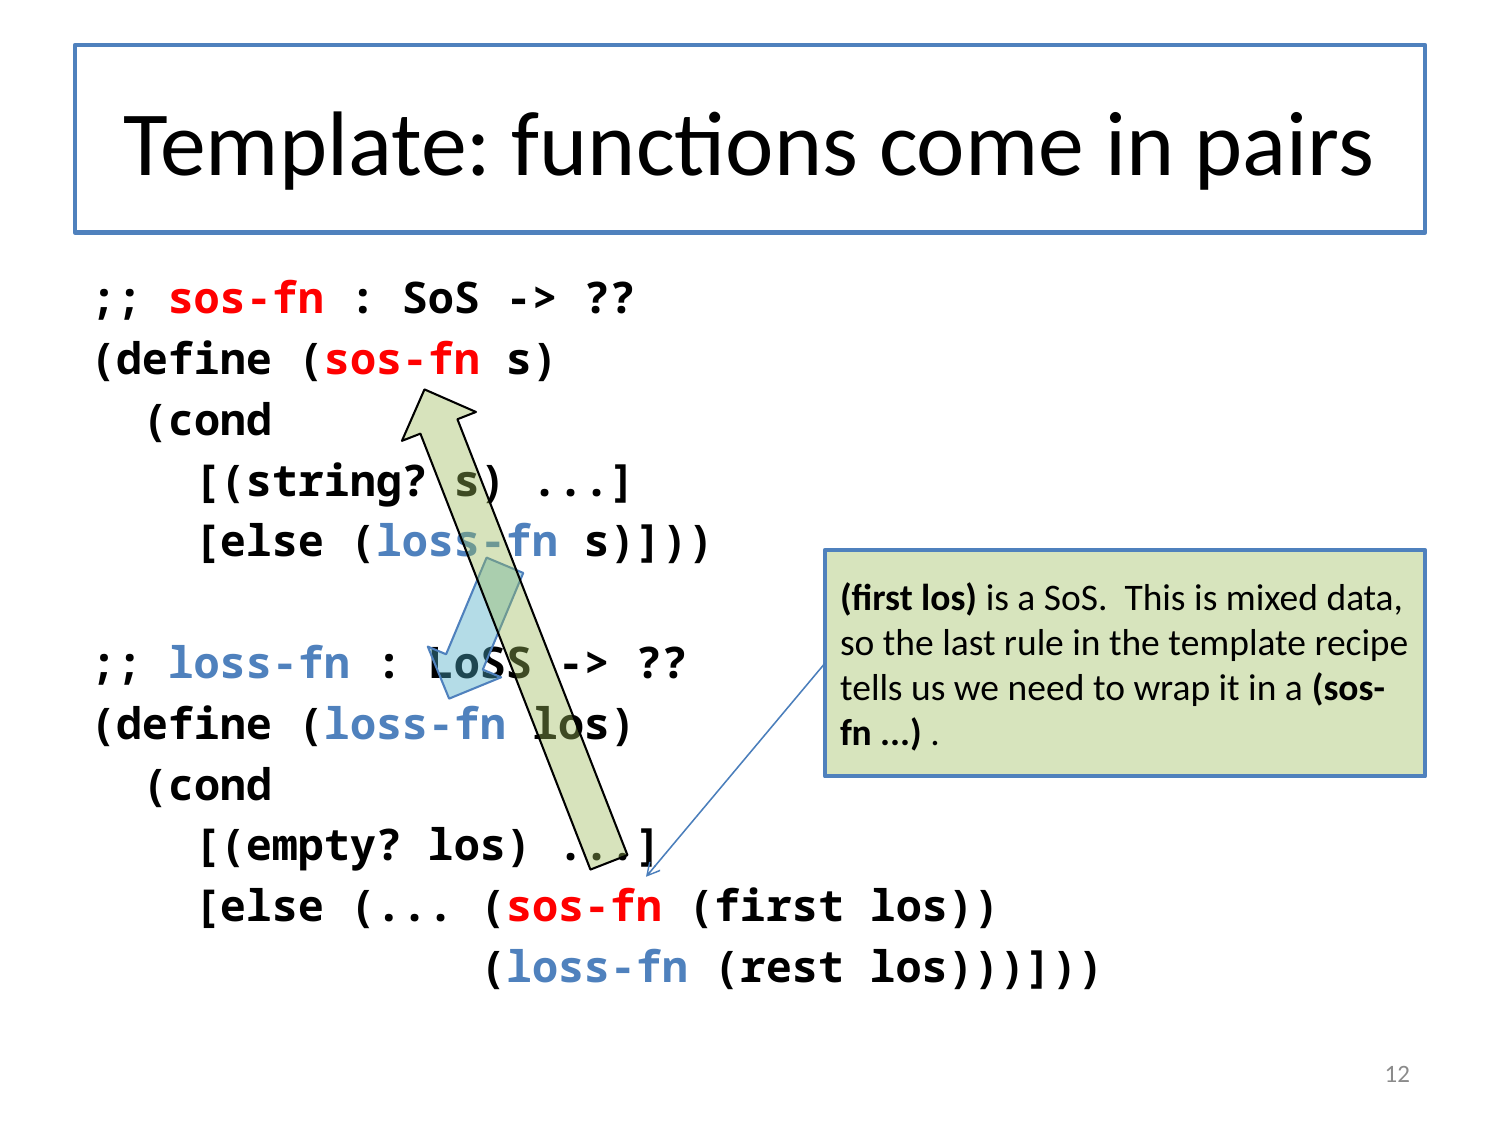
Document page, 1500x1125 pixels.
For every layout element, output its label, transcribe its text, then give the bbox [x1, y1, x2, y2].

list ;; sos-fn : SoS -> ?? (define (sos-fn s) (cond [(string? s) ...] [else (loss-fn s)])) ;; loss-fn : LoSS -> ?? (define (loss-fn los) (cond [(empty? los) ...] [else (... (sos-fn (first los)) (loss-fn (rest los)))])) [75, 262, 1425, 1005]
text_box [425, 580, 504, 701]
text_box [519, 568, 526, 579]
title Template: functions come in pairs [73, 43, 1427, 235]
slide_number 12 [1074, 1042, 1425, 1103]
text_box [400, 387, 630, 872]
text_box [645, 549, 1426, 877]
